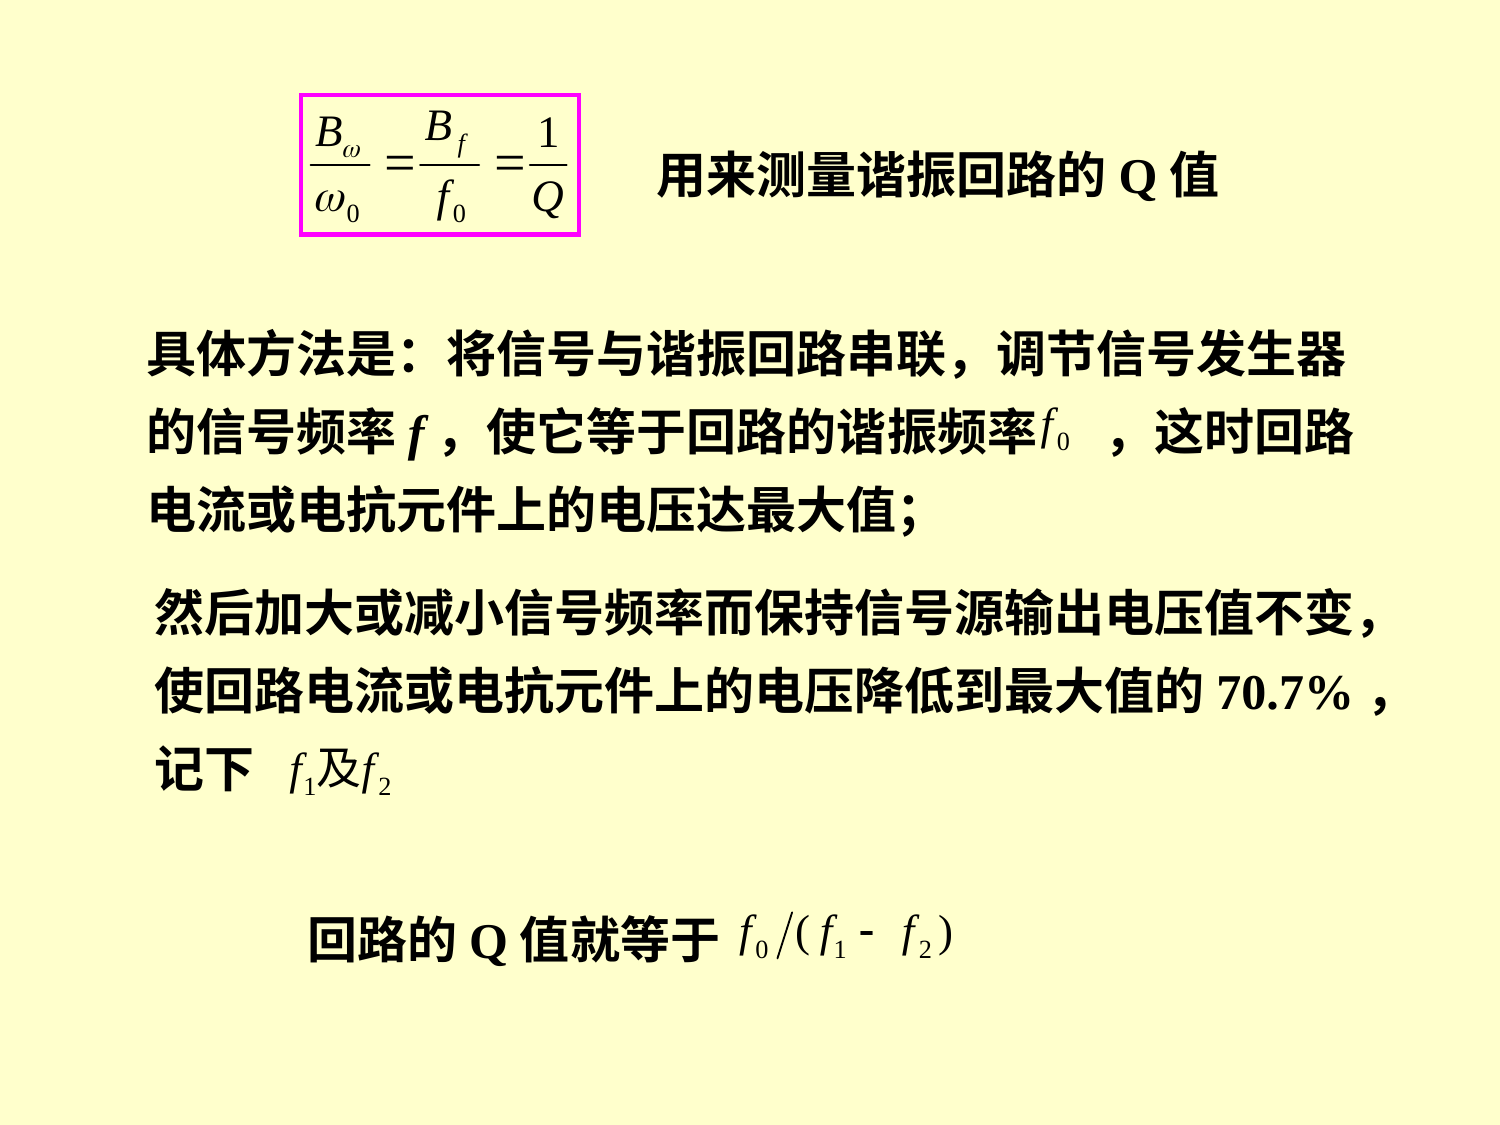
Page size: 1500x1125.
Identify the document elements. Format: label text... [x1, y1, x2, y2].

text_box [303, 97, 577, 233]
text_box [139, 555, 1437, 805]
text_box 用来测量谐振回路的Q值 [641, 136, 1235, 212]
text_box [131, 297, 1377, 547]
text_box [303, 882, 961, 976]
